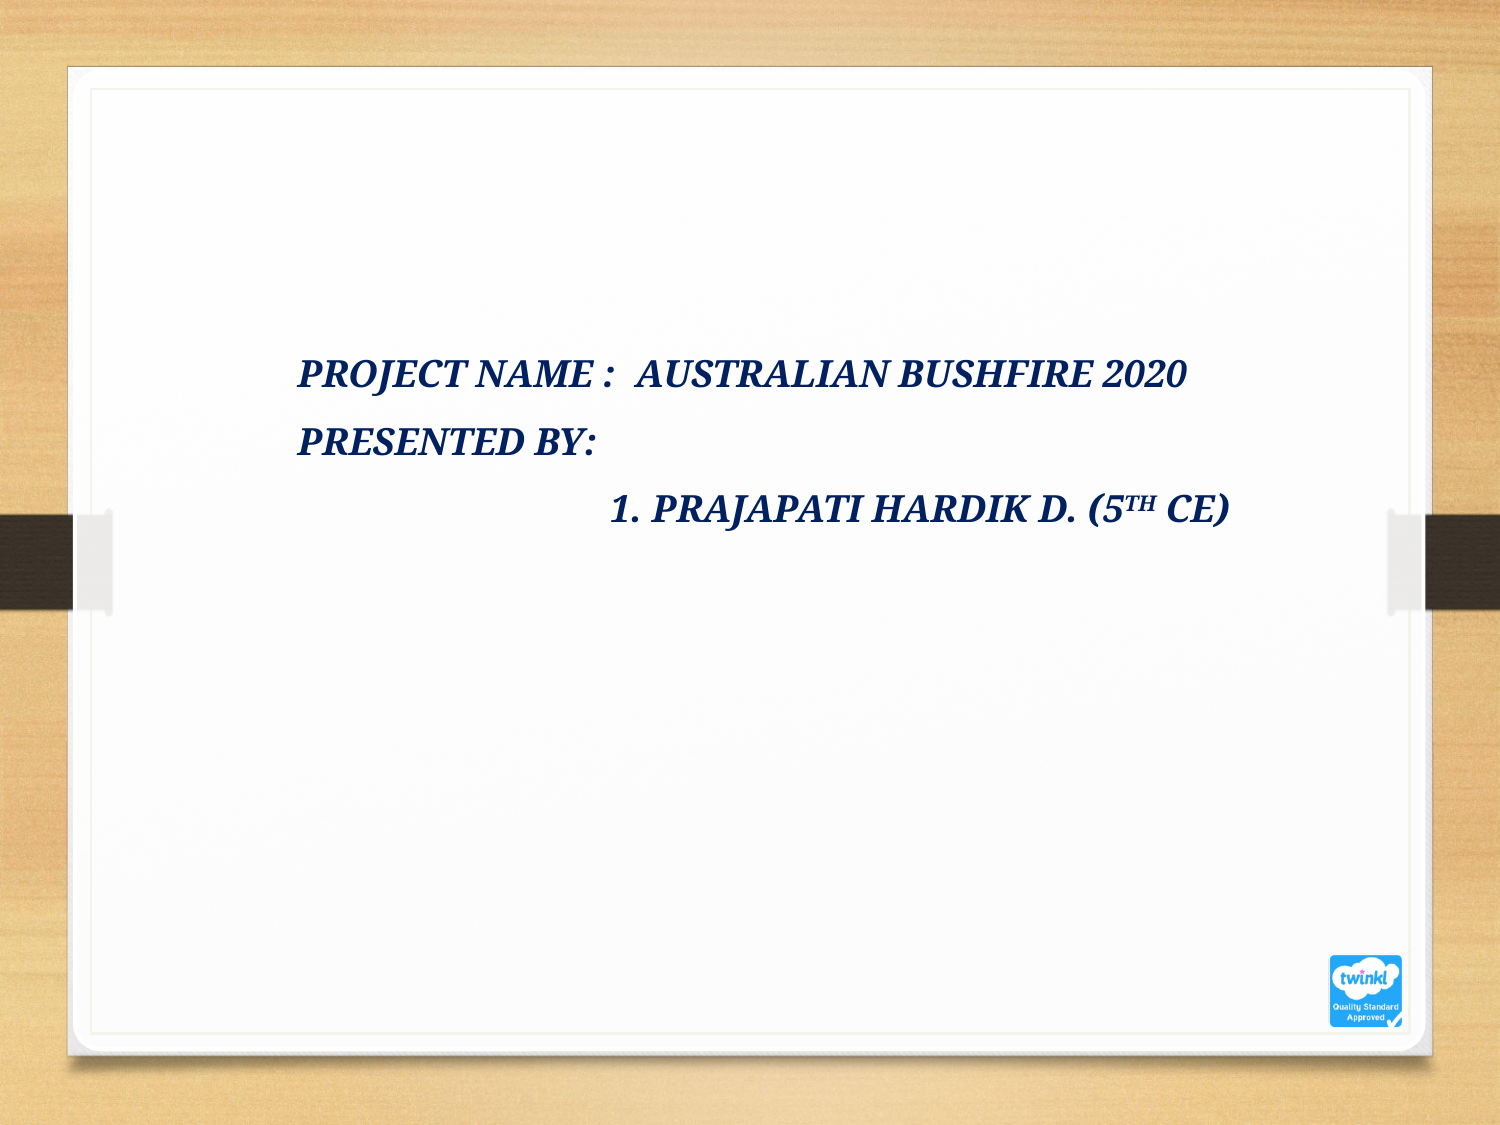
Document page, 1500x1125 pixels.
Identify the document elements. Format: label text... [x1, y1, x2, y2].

text_box PROJECT NAME : AUSTRALIAN BUSHFIRE 2020 PRESENTED BY: 1. PRAJAPATI HARDIK D. (5TH CE) [282, 320, 1288, 605]
picture [0, 0, 1500, 1125]
